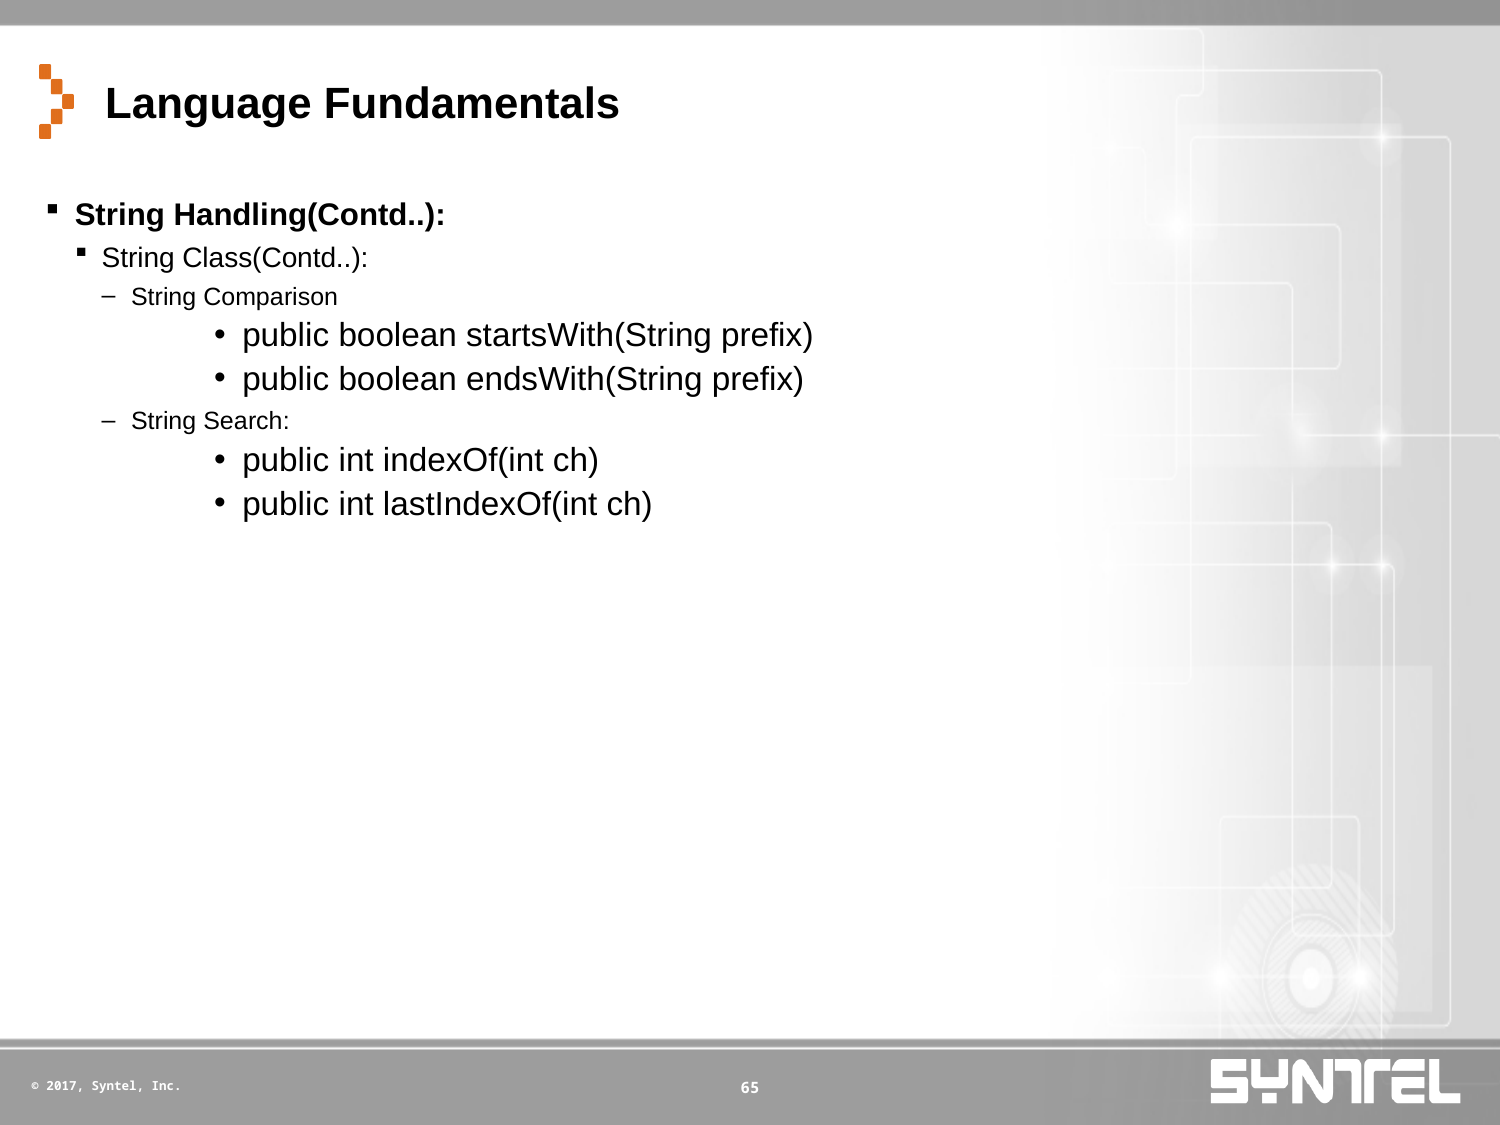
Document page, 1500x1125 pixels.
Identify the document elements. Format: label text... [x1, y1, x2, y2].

list String Handling(Contd..): String Class(Contd..): String Comparison public boolean startsWith(String prefix) public boolean endsWith(String prefix) String Search: public int indexOf(int ch) public int lastIndexOf(int ch) [30, 186, 1461, 1006]
picture [0, 0, 1500, 1125]
title Language Fundamentals [90, 43, 1462, 160]
